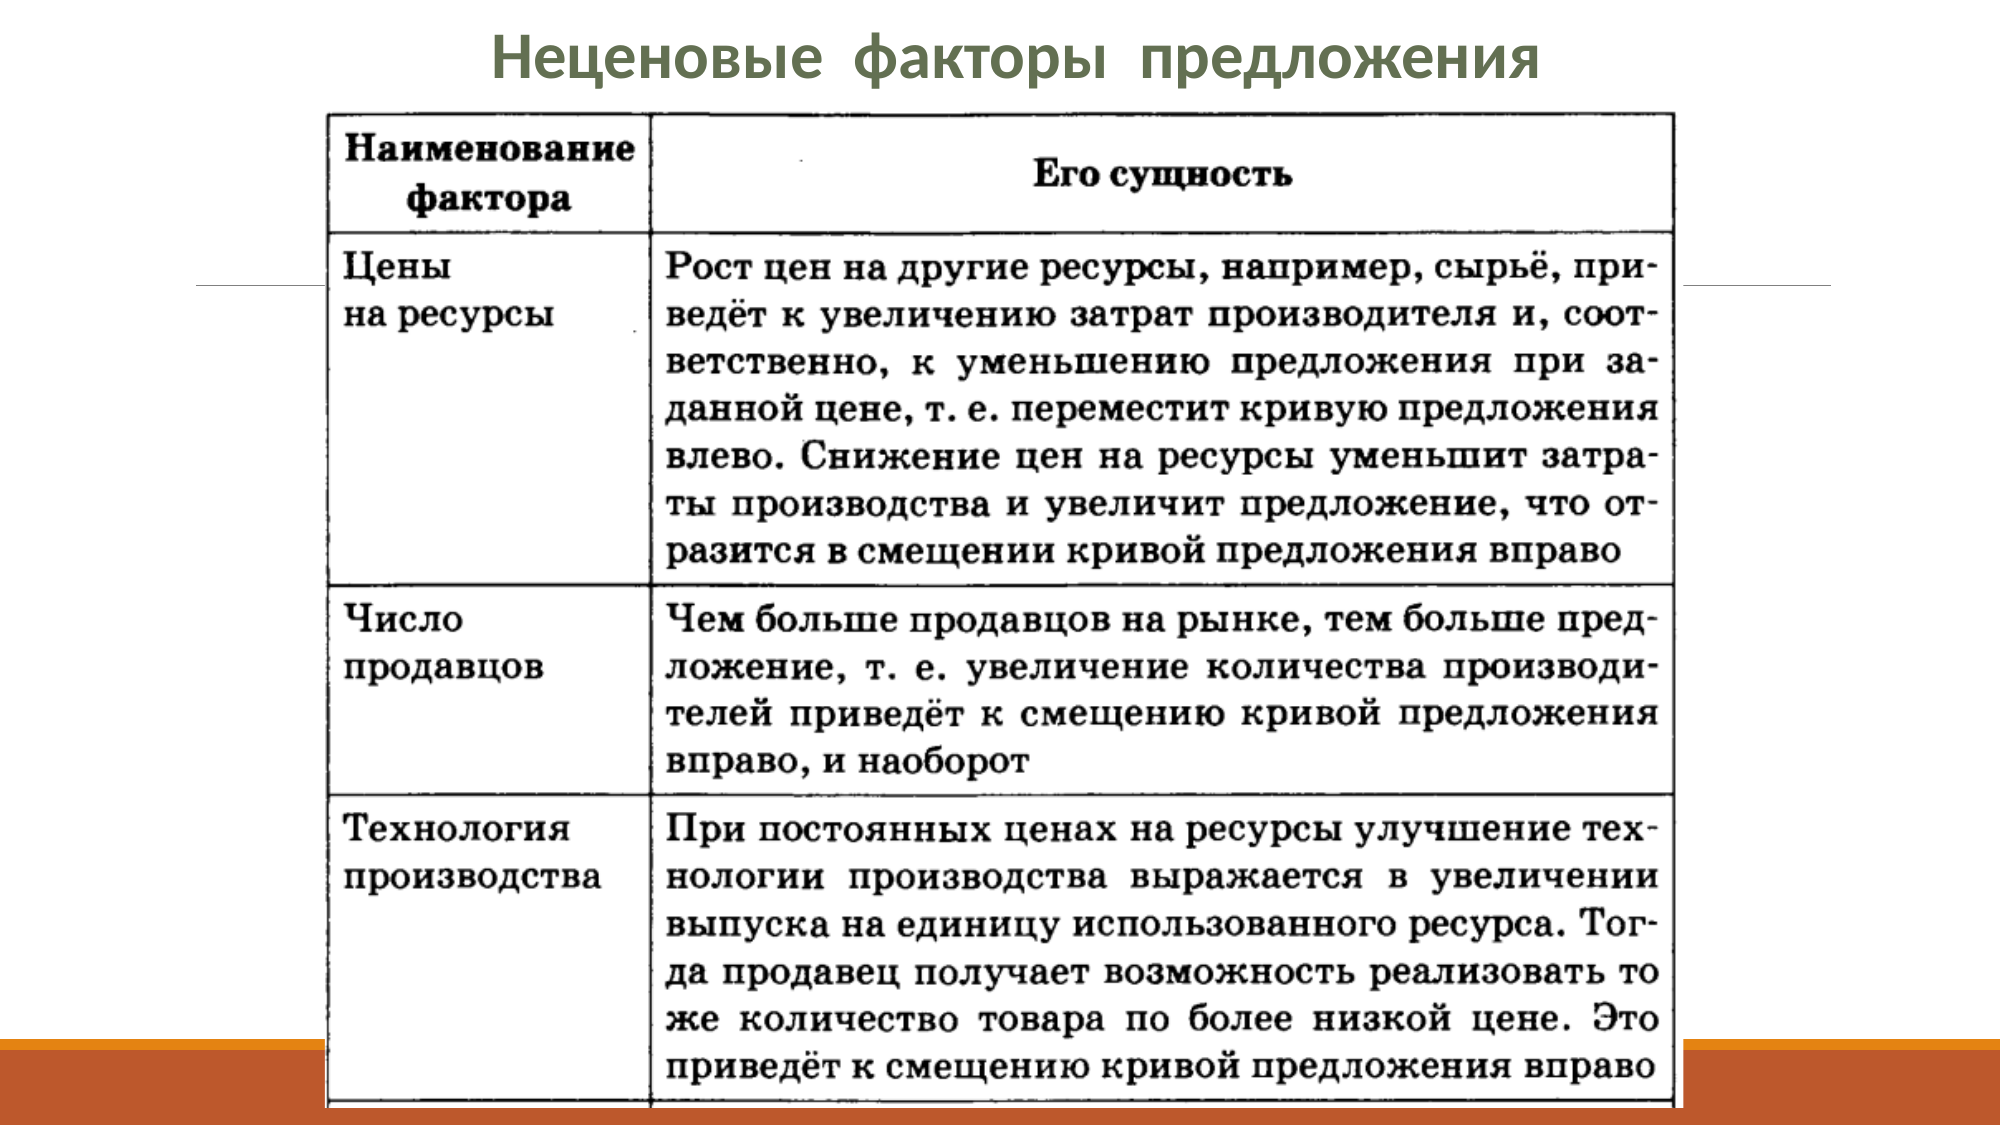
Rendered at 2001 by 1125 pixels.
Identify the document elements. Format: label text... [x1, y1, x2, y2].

picture [324, 99, 1684, 1108]
text_box Неценовые факторы предложения [324, 33, 1709, 100]
